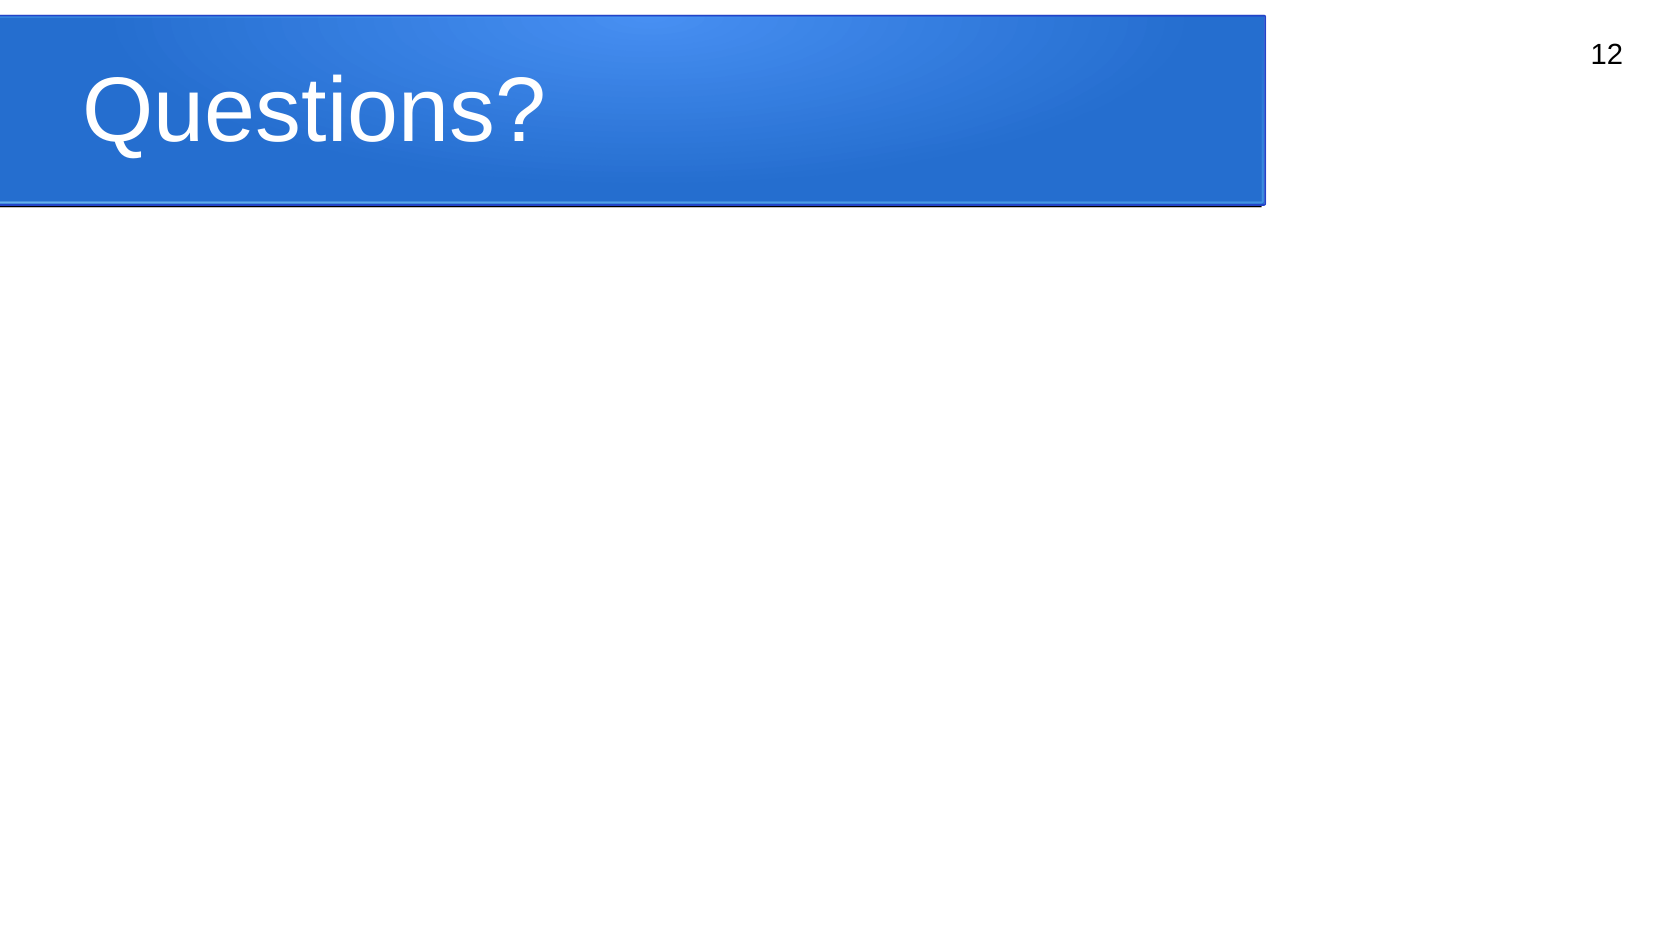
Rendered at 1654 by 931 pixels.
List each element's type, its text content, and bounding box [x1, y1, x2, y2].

title Questions? [82, 35, 1235, 189]
slide_number ‹#› [1293, 35, 1624, 189]
picture [0, 13, 1269, 211]
